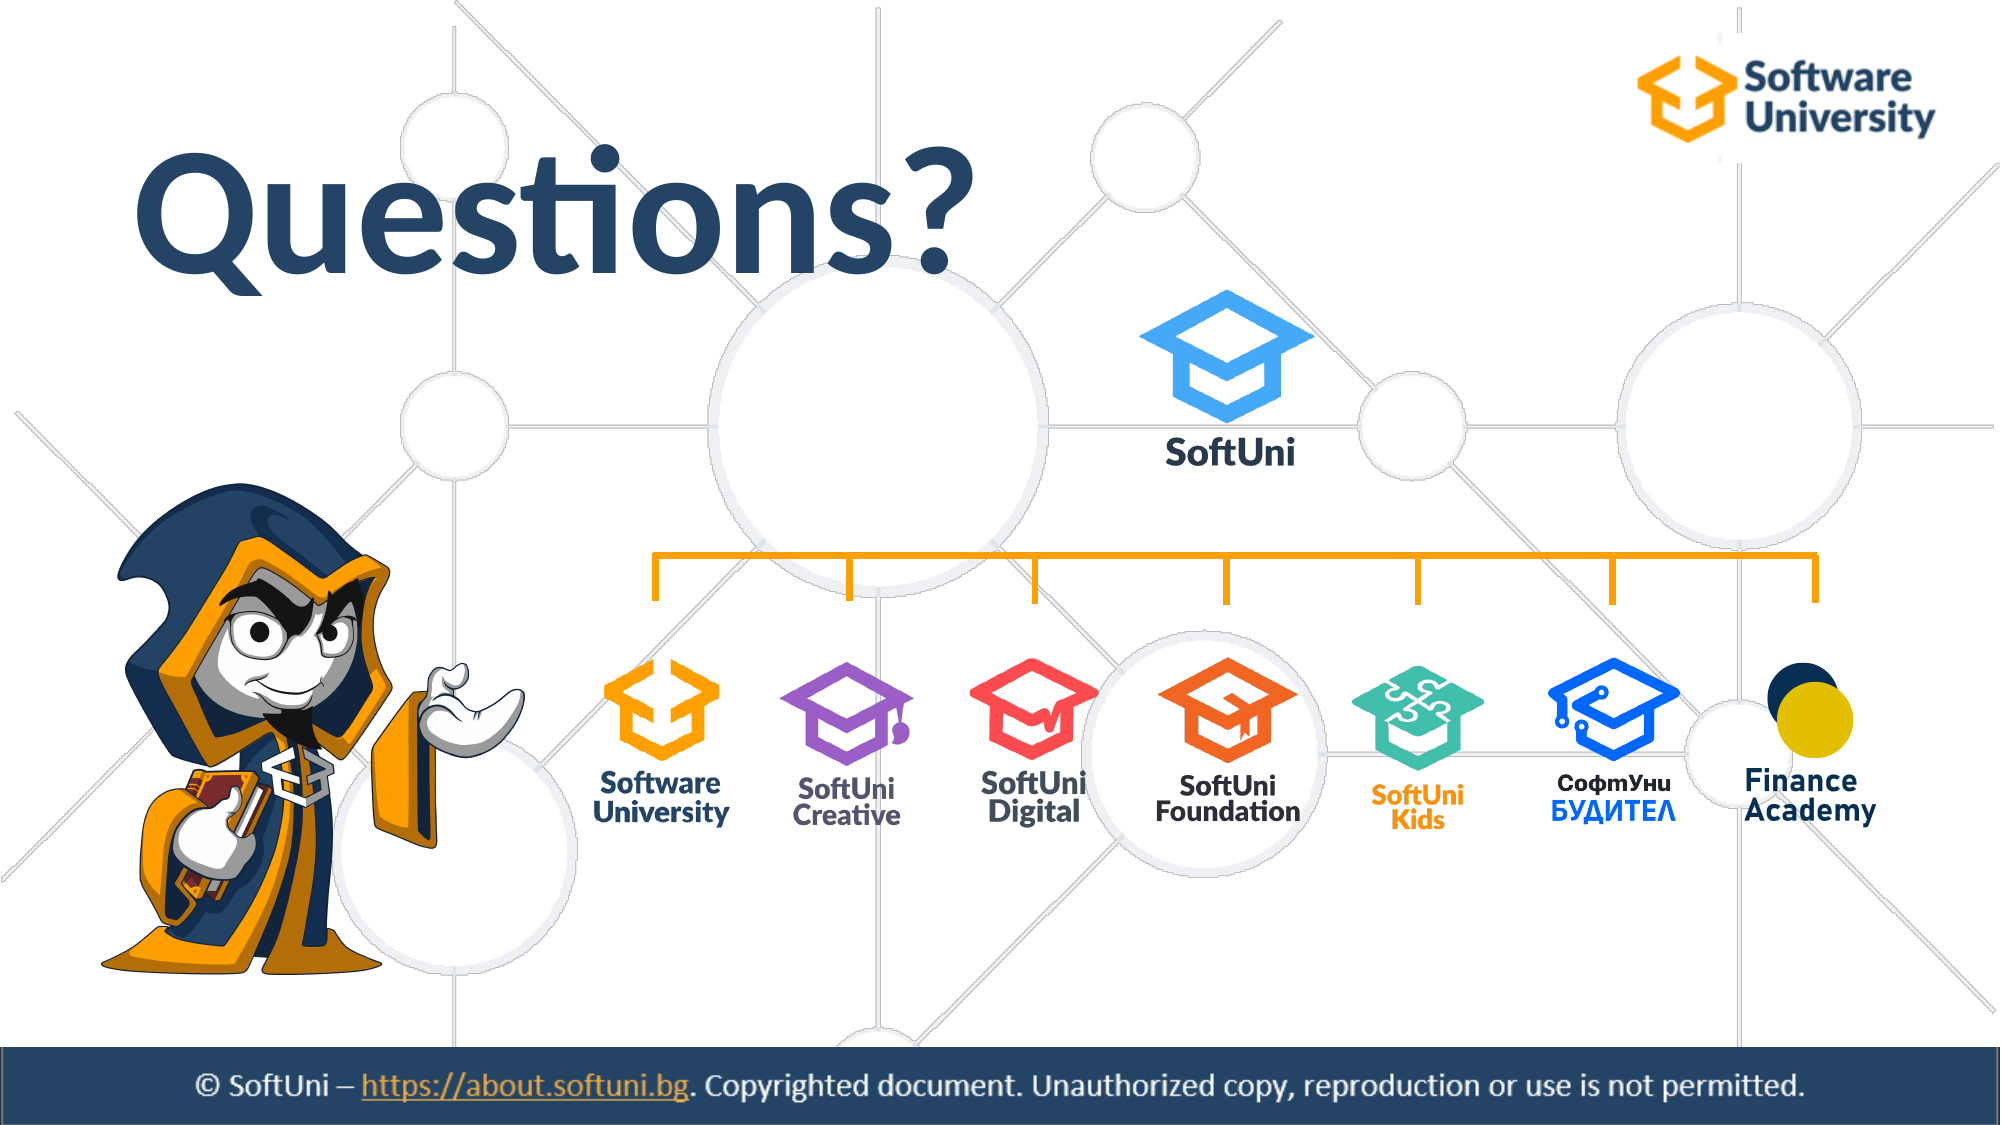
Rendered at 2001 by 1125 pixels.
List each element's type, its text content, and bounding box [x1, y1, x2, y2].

picture [0, 0, 2000, 1125]
text_box Questions? [132, 115, 1104, 285]
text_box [592, 267, 1914, 845]
